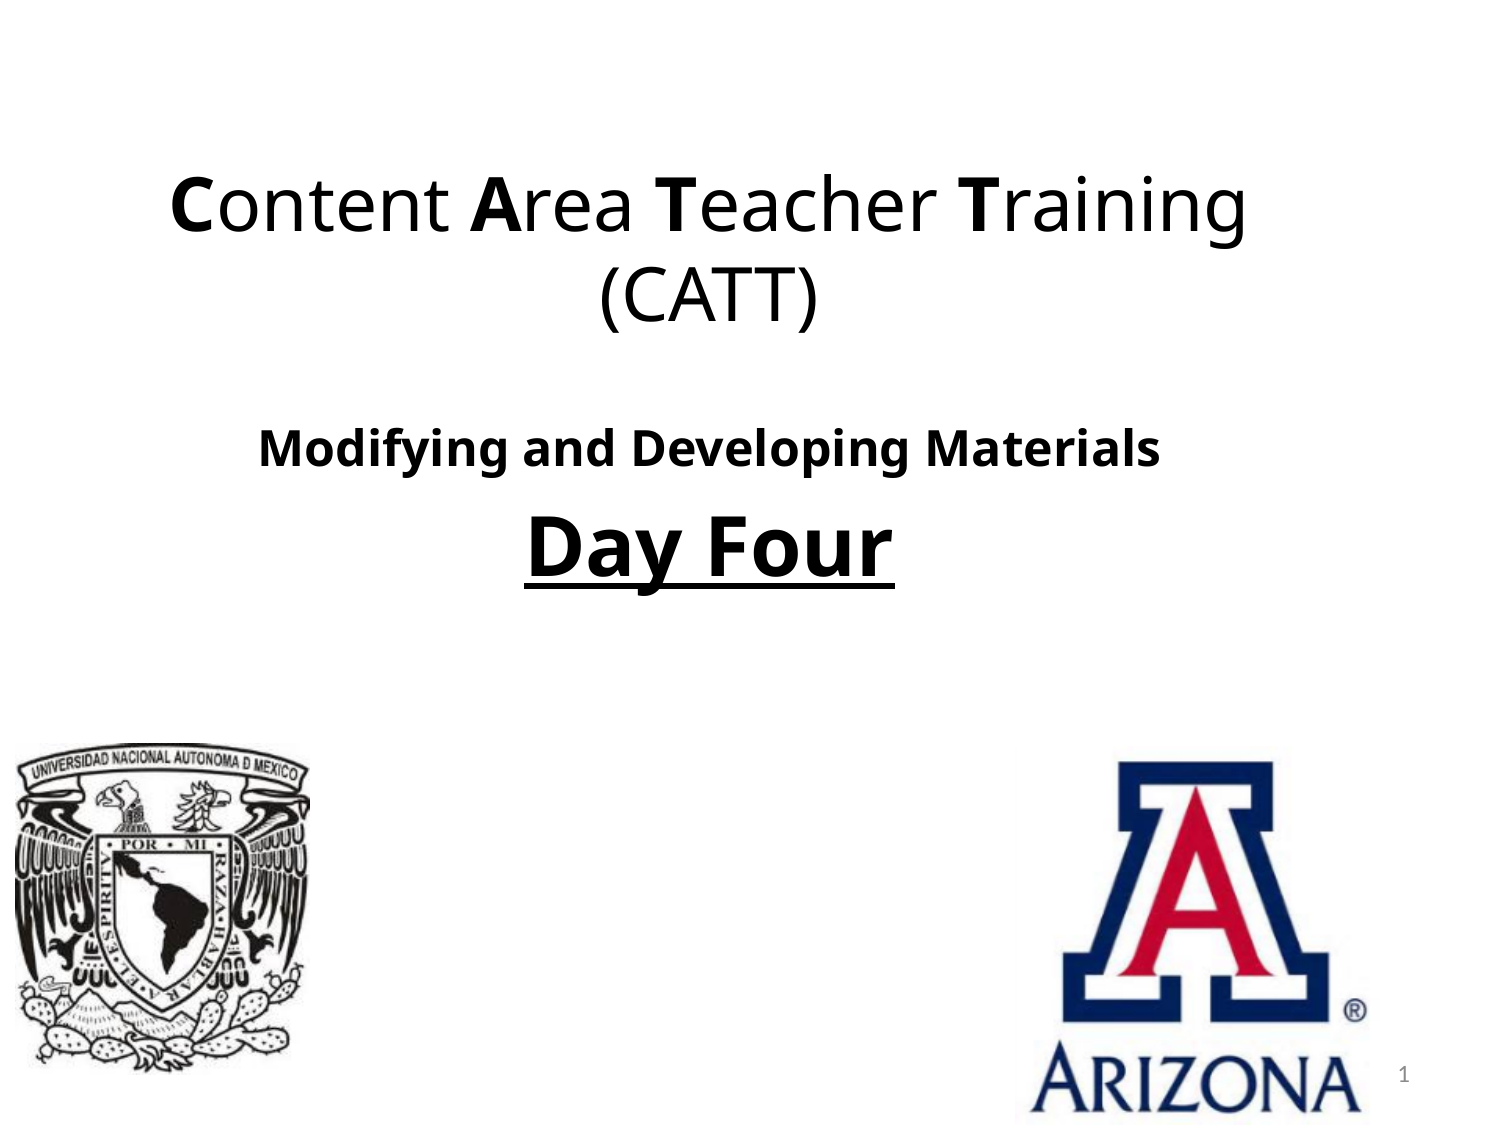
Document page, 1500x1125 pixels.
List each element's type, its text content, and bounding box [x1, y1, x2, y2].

list Content Area Teacher Training (CATT) Modifying and Developing Materials Day Four [75, 44, 1325, 1075]
picture [15, 743, 311, 1075]
slide_number 1 [1389, 1042, 1425, 1103]
picture [1015, 746, 1385, 1125]
